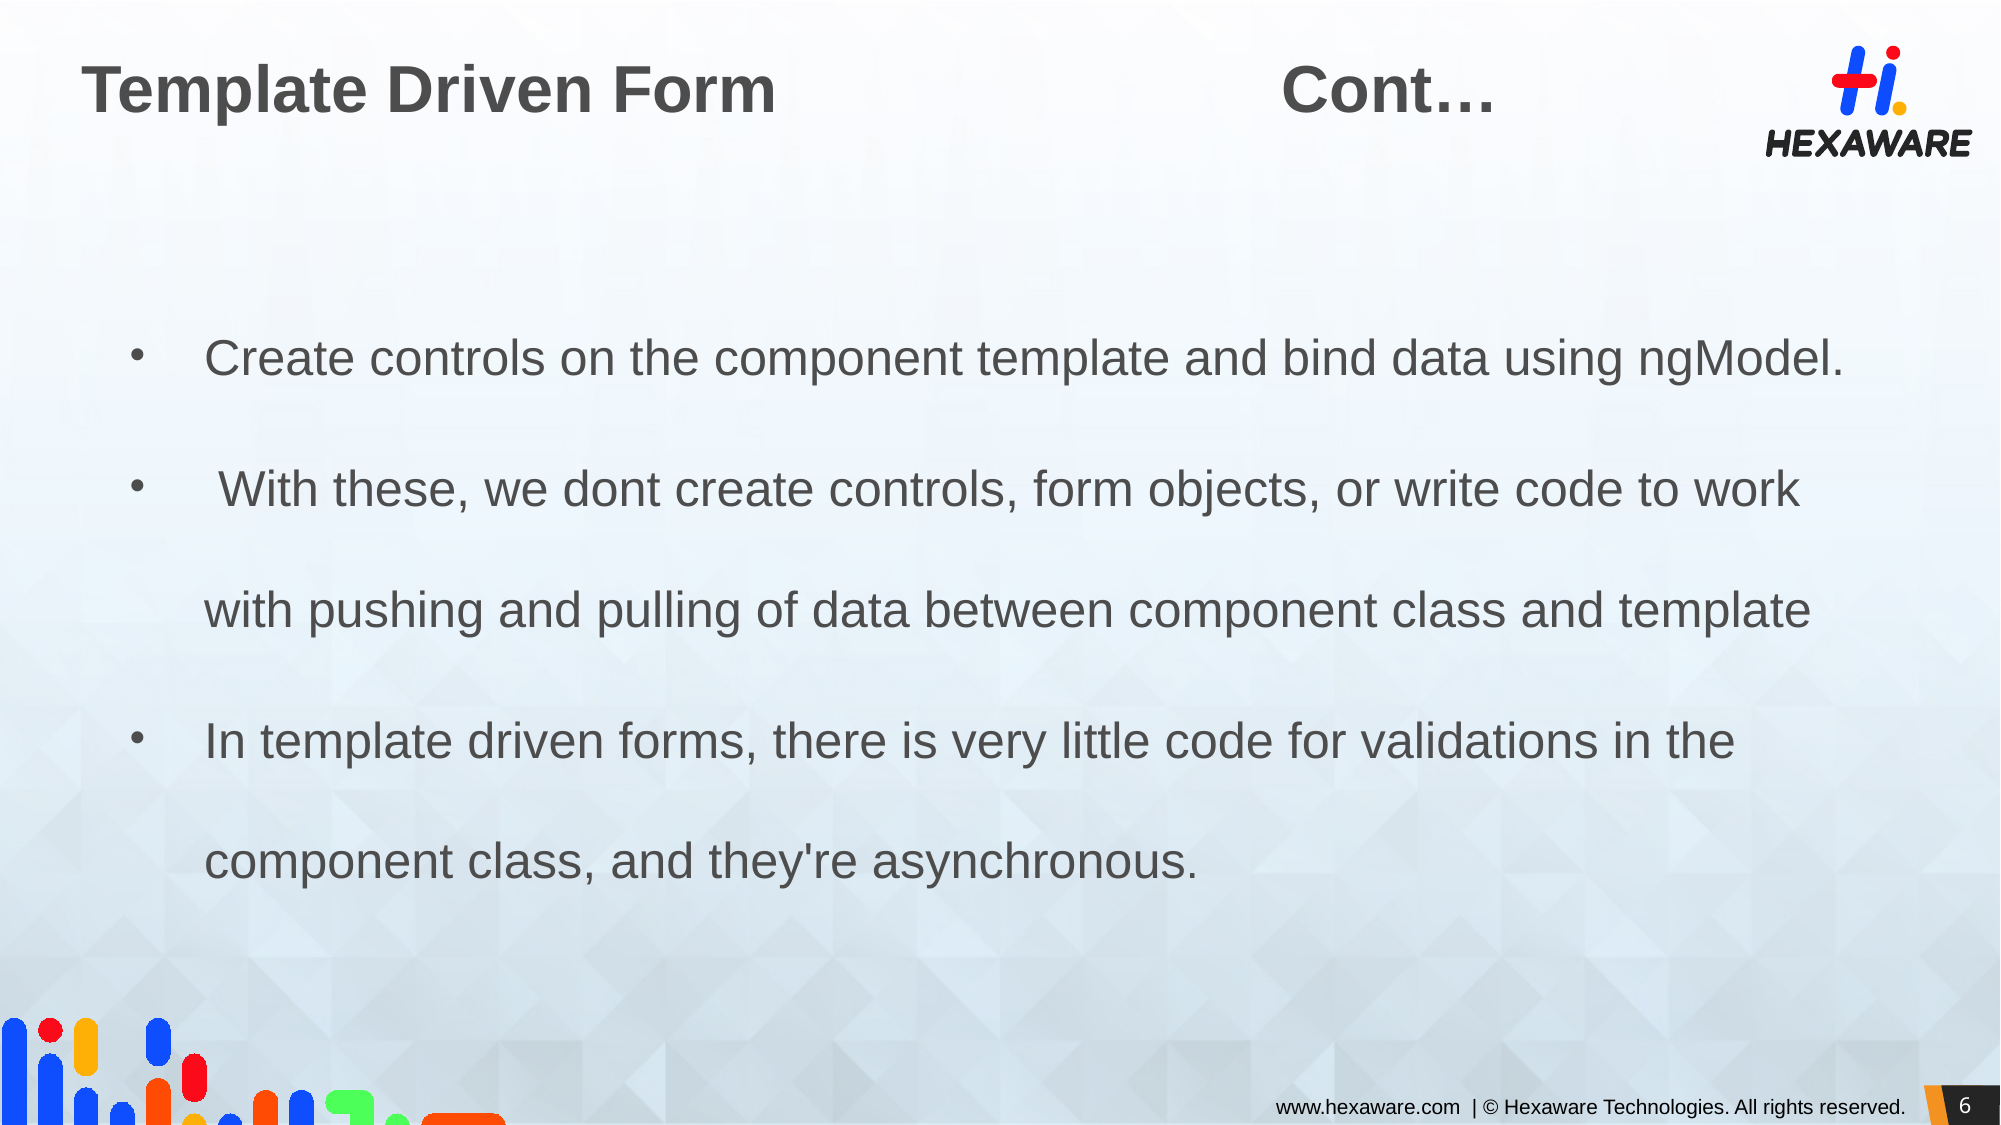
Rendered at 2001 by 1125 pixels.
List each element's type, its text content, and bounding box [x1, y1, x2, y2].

picture [0, 0, 2001, 1125]
list Create controls on the component template and bind data using ngModel. With these, we dont create controls, form objects, or write code to work with pushing and pulling of data between component class and template In template driven forms, there is very little code for validations in the component class, and they're asynchronous. [117, 258, 1870, 958]
title Template Driven Form Cont… [70, 35, 1521, 136]
